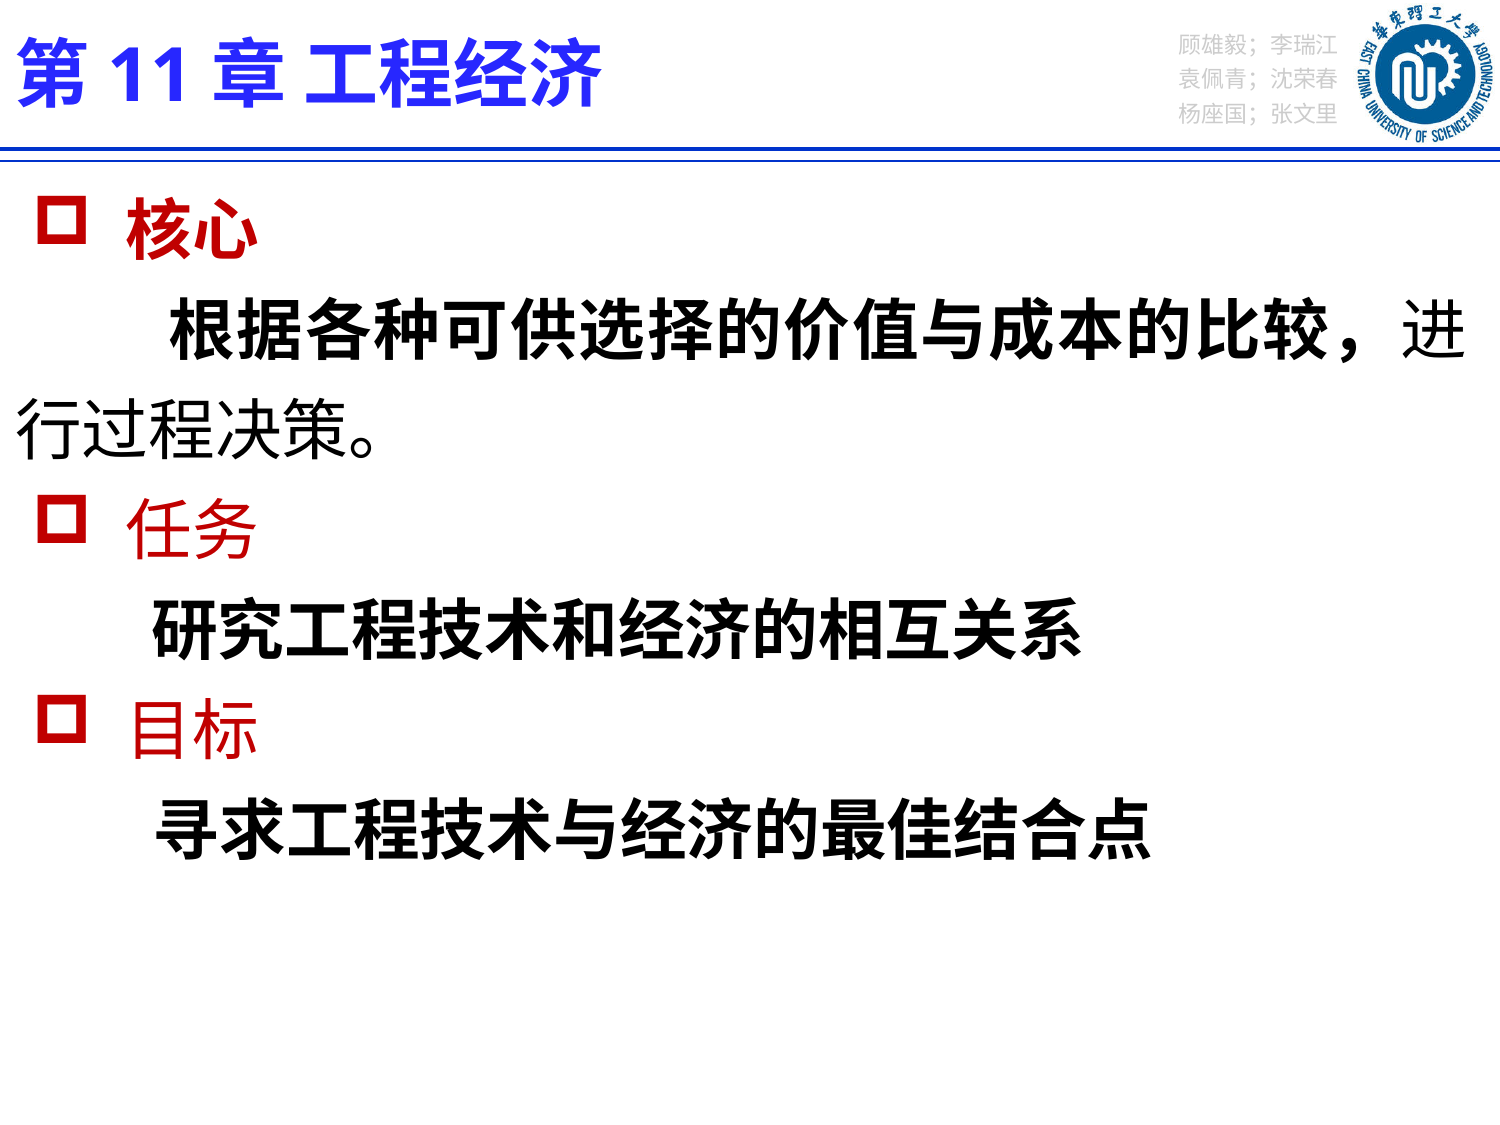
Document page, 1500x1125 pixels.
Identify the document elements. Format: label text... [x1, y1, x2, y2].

picture [1353, 3, 1495, 19]
list 核心 根据各种可供选择的价值与成本的比较，进行过程决策。 任务 研究工程技术和经济的相互关系 目标 寻求工程技术与经济的最佳结合点 [0, 160, 1483, 929]
picture [1353, 124, 1495, 145]
text_box 第11章 工程经济 [0, 19, 1500, 124]
